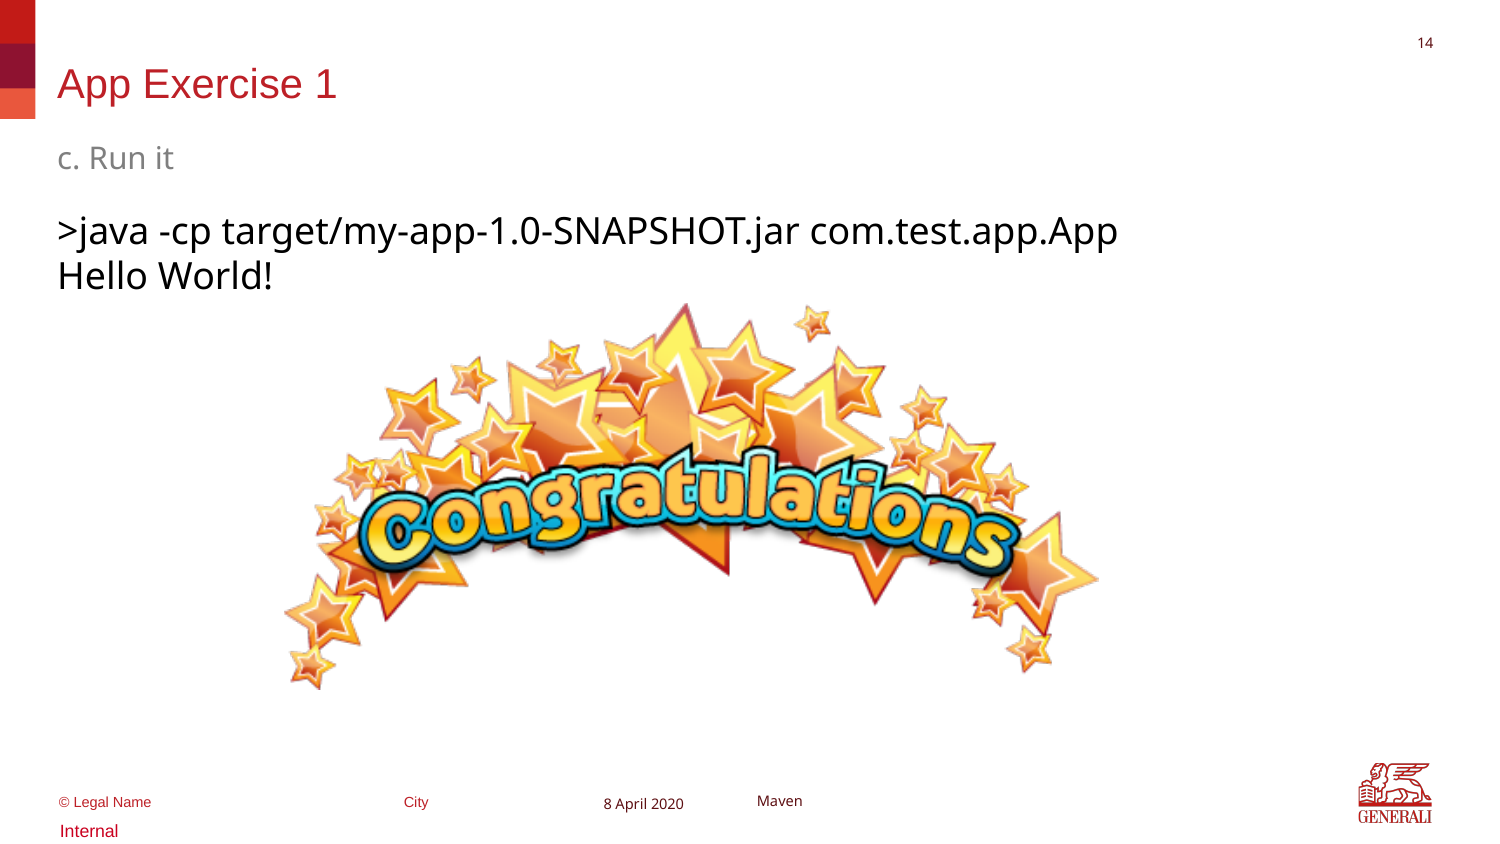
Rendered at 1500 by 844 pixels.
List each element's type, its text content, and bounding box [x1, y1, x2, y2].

footer Maven [756, 794, 1232, 809]
list >java -cp target/my-app-1.0-SNAPSHOT.jar com.test.app.App Hello World! [57, 207, 1434, 746]
picture [283, 303, 1100, 691]
title App Exercise 1 [56, 57, 1433, 134]
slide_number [603, 794, 735, 809]
subtitle c. Run it [56, 138, 1433, 186]
slide_number 13 [1400, 33, 1434, 56]
